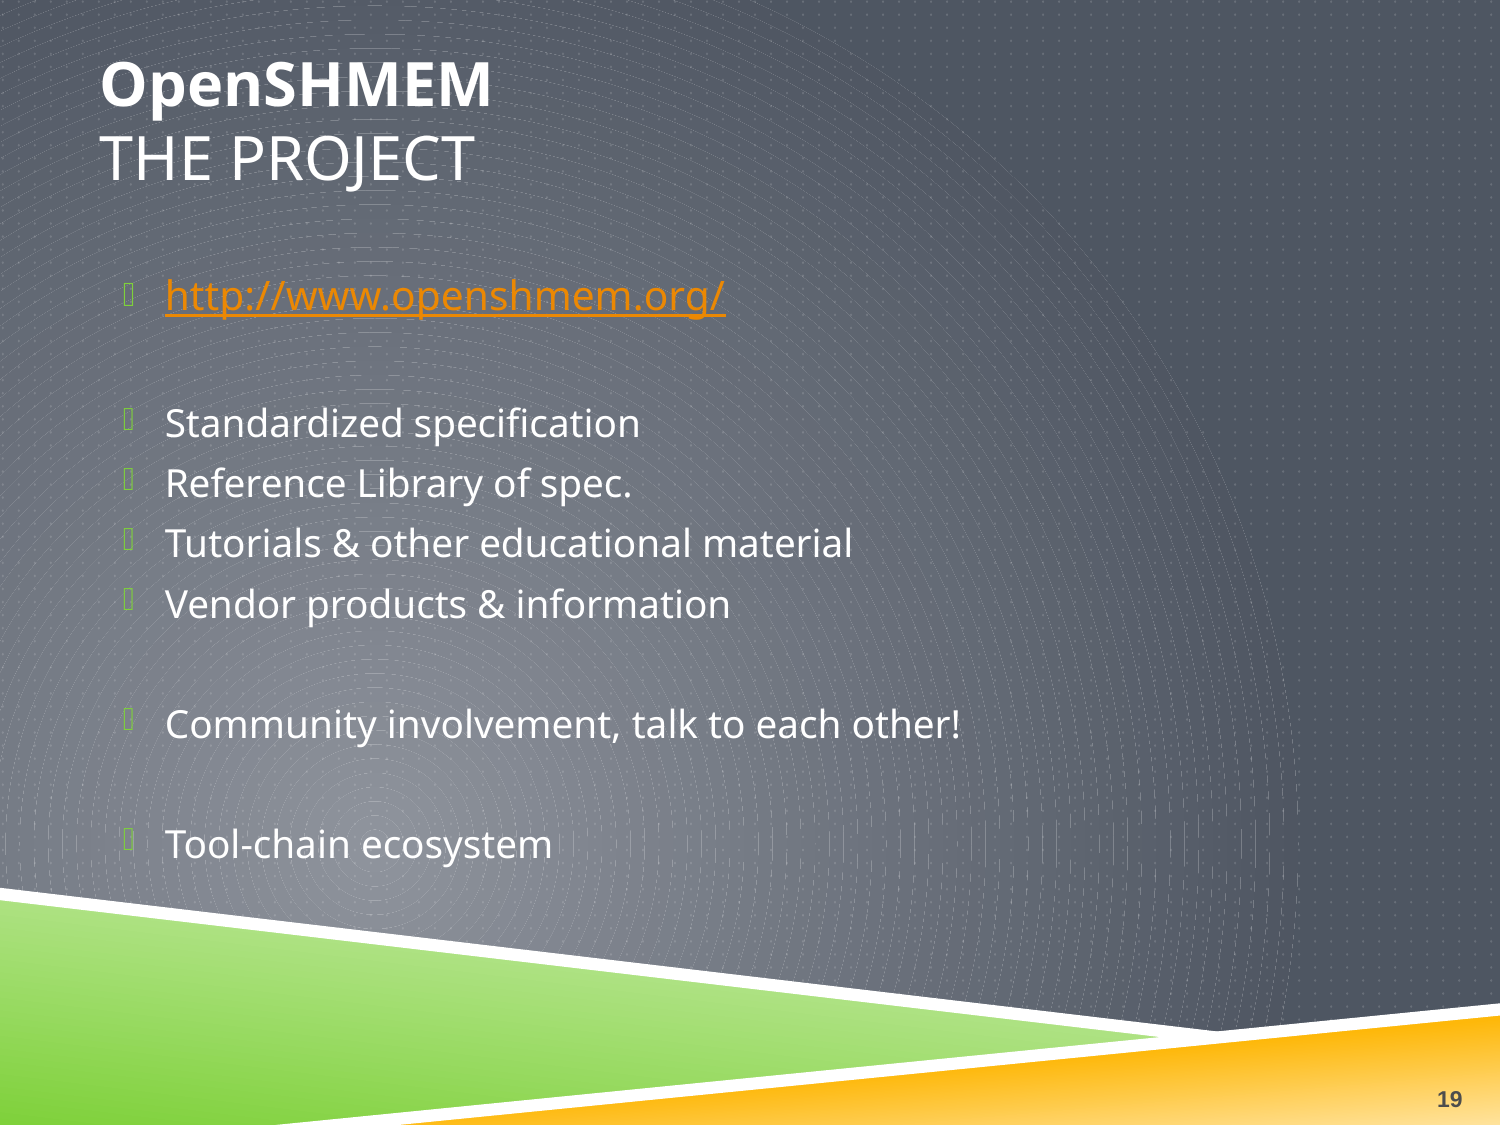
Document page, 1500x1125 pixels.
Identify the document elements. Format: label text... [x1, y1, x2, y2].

title OpenSHMEM The Project [99, 37, 1438, 200]
slide_number 19 [1387, 1052, 1463, 1113]
list http://www.openshmem.org/ Standardized specification Reference Library of spec. Tutorials & other educational material Vendor products & information Community involvement, talk to each other! Tool-chain ecosystem [112, 262, 1388, 875]
